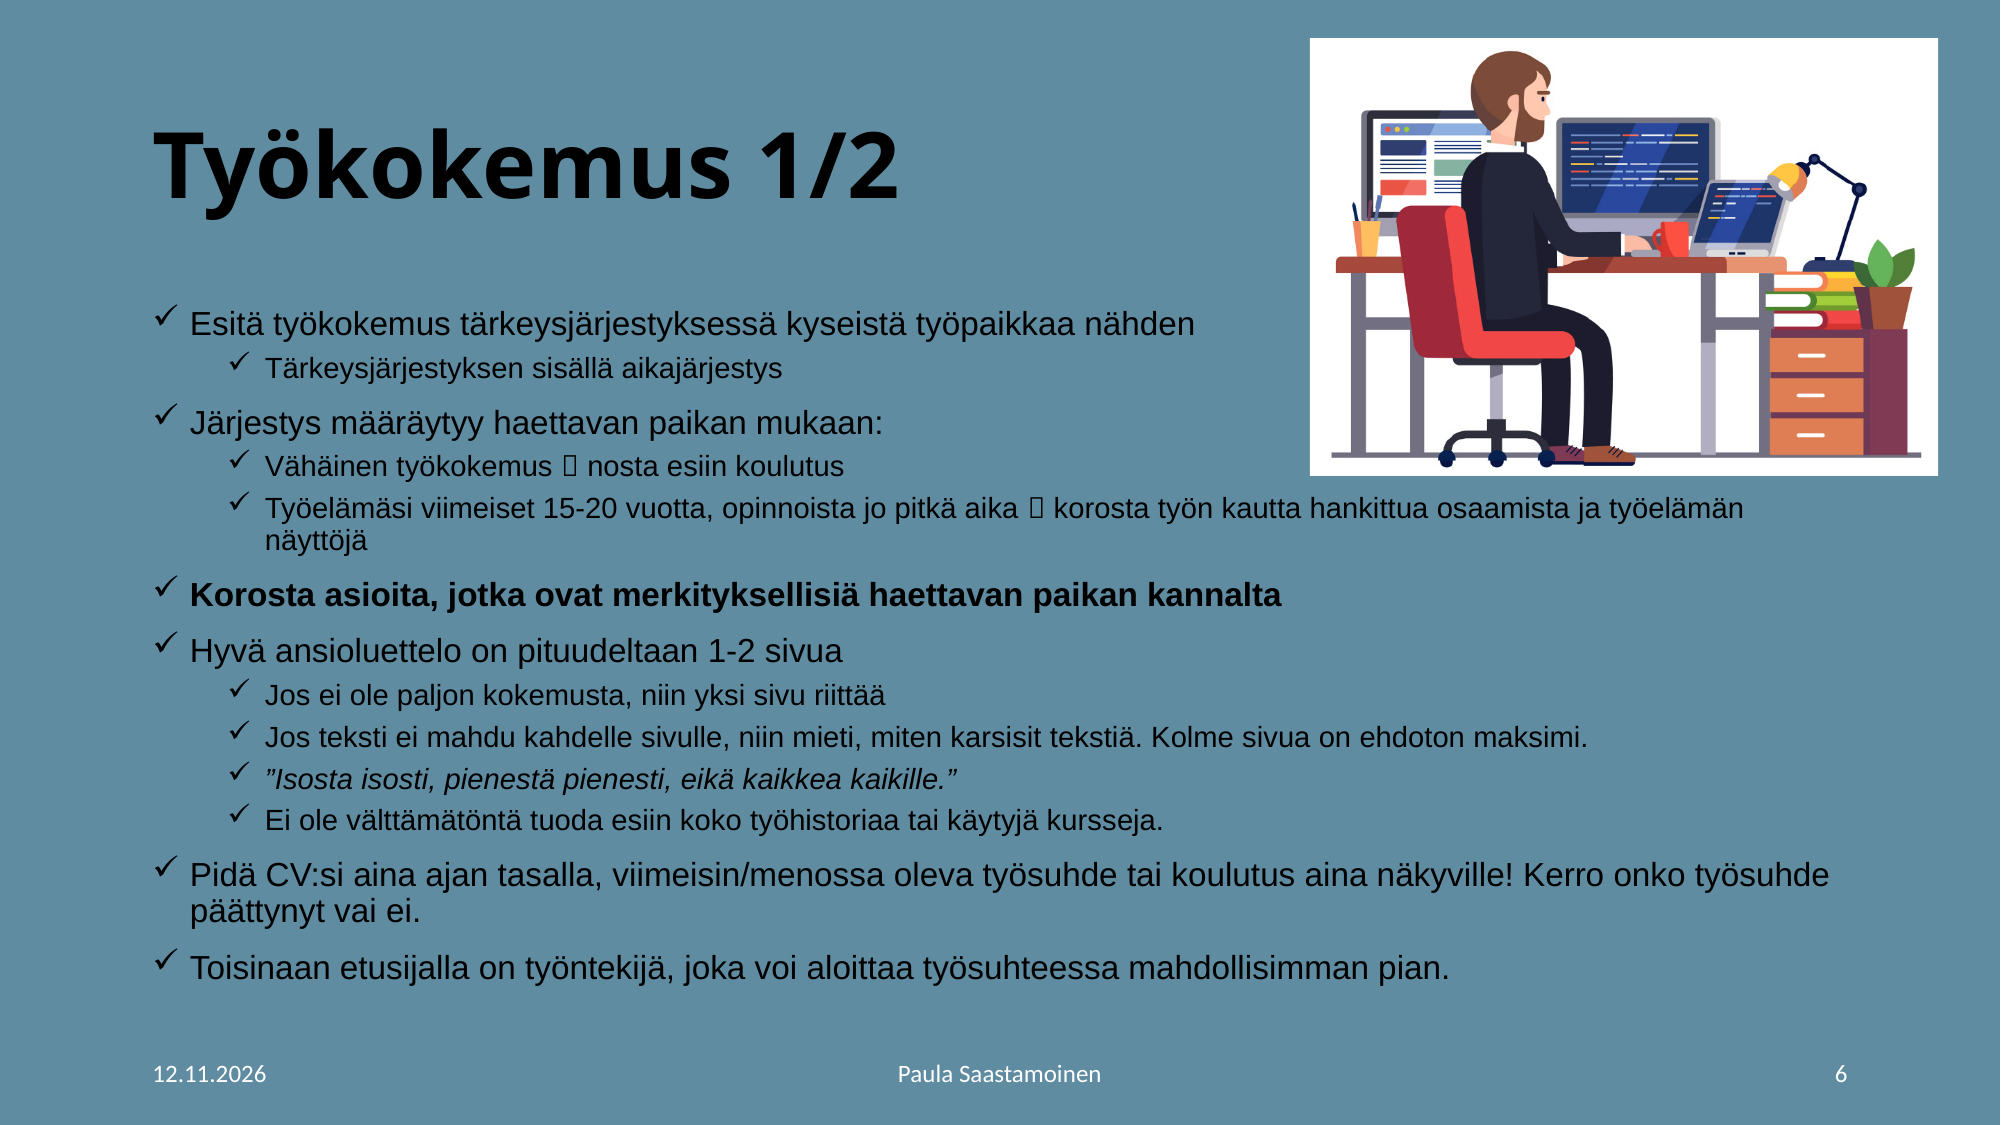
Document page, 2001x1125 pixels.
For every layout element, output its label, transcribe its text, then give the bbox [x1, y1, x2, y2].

list Esitä työkokemus tärkeysjärjestyksessä kyseistä työpaikkaa nähden Tärkeysjärjestyksen sisällä aikajärjestys Järjestys määräytyy haettavan paikan mukaan: Vähäinen työkokemus  nosta esiin koulutus Työelämäsi viimeiset 15-20 vuotta, opinnoista jo pitkä aika  korosta työn kautta hankittua osaamista ja työelämän näyttöjä Korosta asioita, jotka ovat merkityksellisiä haettavan paikan kannalta Hyvä ansioluettelo on pituudeltaan 1-2 sivua Jos ei ole paljon kokemusta, niin yksi sivu riittää Jos teksti ei mahdu kahdelle sivulle, niin mieti, miten karsisit tekstiä. Kolme sivua on ehdoton maksimi. ”Isosta isosti, pienestä pienesti, eikä kaikkea kaikille.” Ei ole välttämätöntä tuoda esiin koko työhistoriaa tai käytyjä kursseja. Pidä CV:si aina ajan tasalla, viimeisin/menossa oleva työsuhde tai koulutus aina näkyville! Kerro onko työsuhde päättynyt vai ei. Toisinaan etusijalla on työntekijä, joka voi aloittaa työsuhteessa mahdollisimman pian. [137, 299, 1863, 1014]
slide_number 6 [1412, 1042, 1863, 1103]
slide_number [137, 1042, 588, 1103]
picture [1309, 38, 1939, 476]
title Työkokemus 1/2 [137, 59, 1309, 278]
footer Paula Saastamoinen [662, 1042, 1338, 1103]
